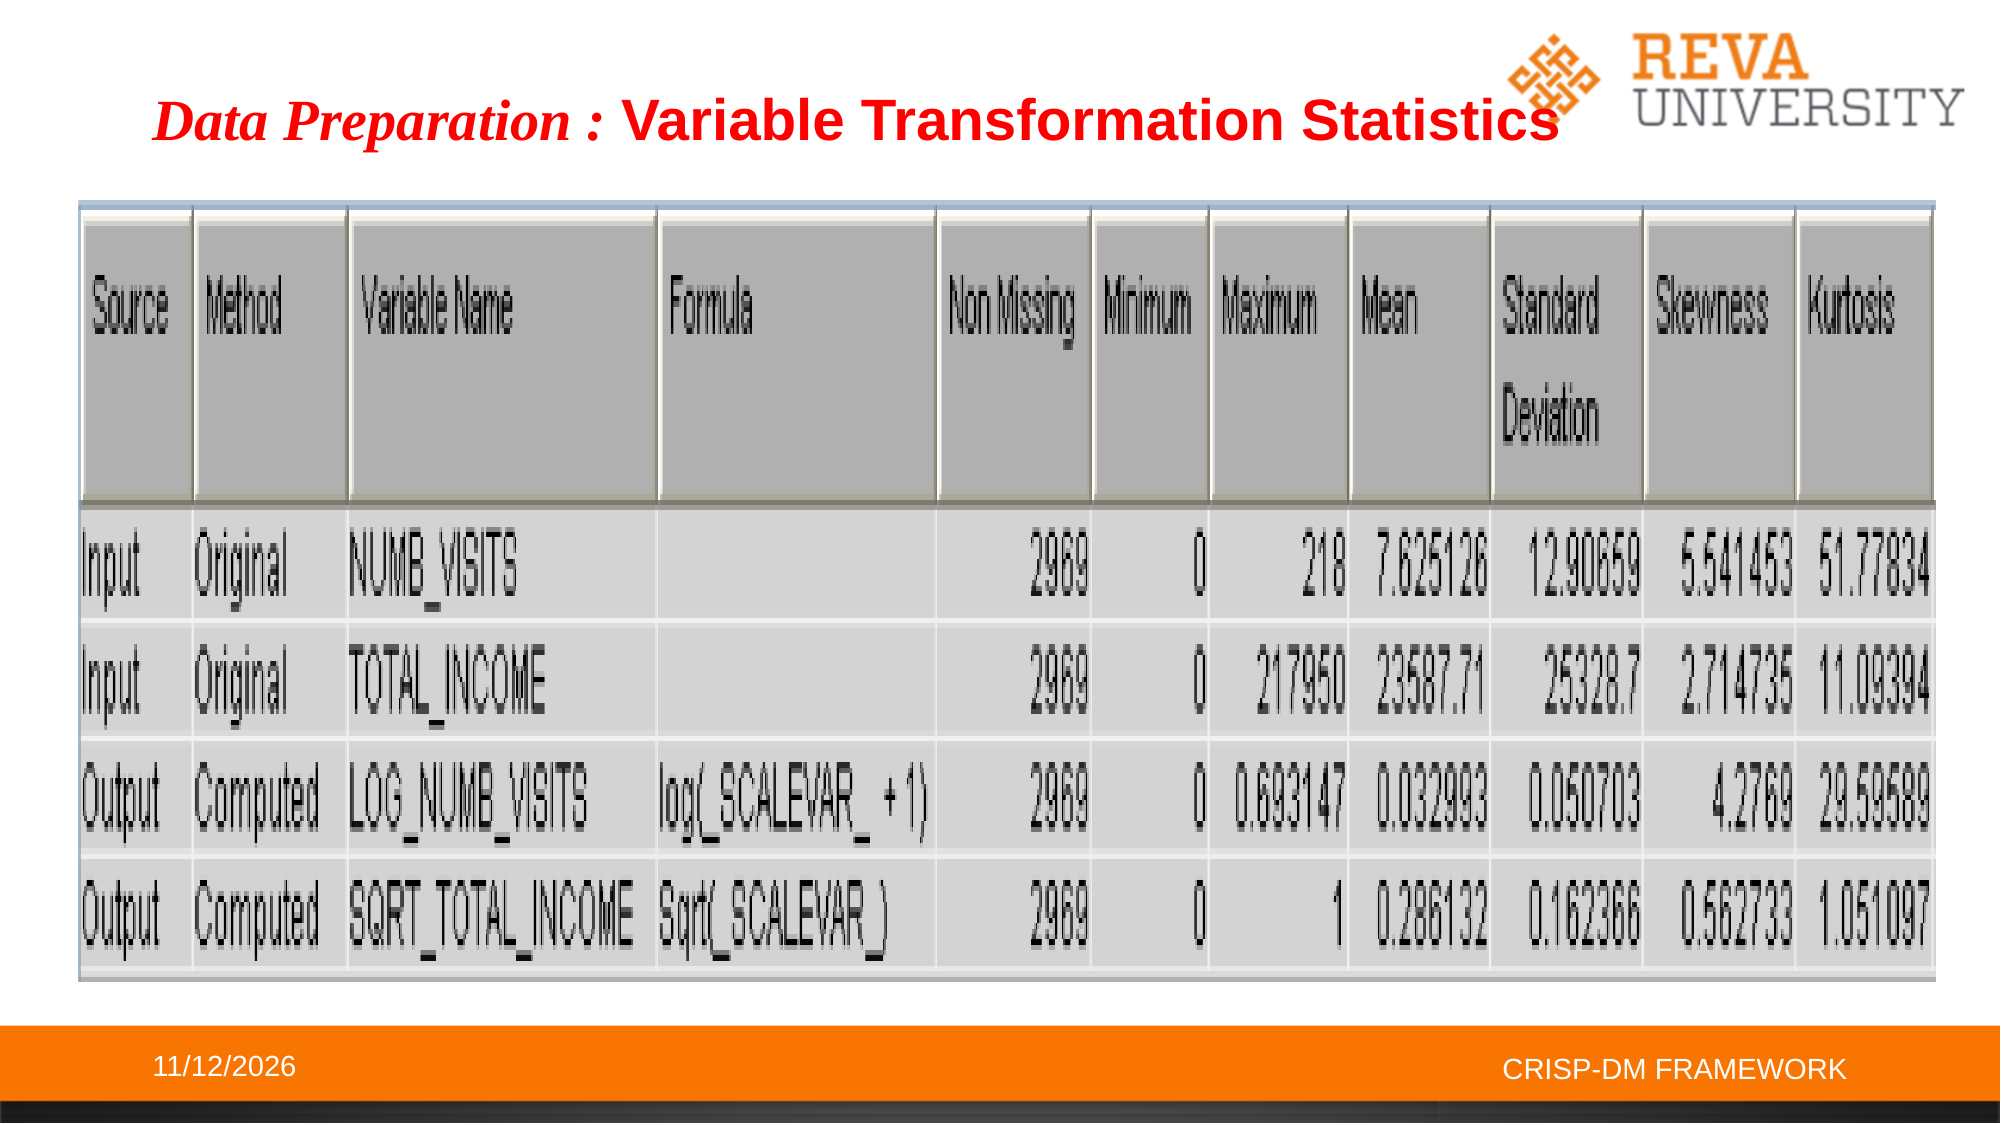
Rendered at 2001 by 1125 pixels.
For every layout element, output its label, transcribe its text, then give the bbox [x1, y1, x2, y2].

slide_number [137, 1039, 588, 1100]
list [74, 183, 1939, 982]
footer CRISP-DM FRAMEWORK [1187, 1042, 1863, 1103]
title Data Preparation : Variable Transformation Statistics [137, 59, 1863, 183]
picture [0, 1013, 2000, 1123]
picture [1507, 15, 1988, 144]
